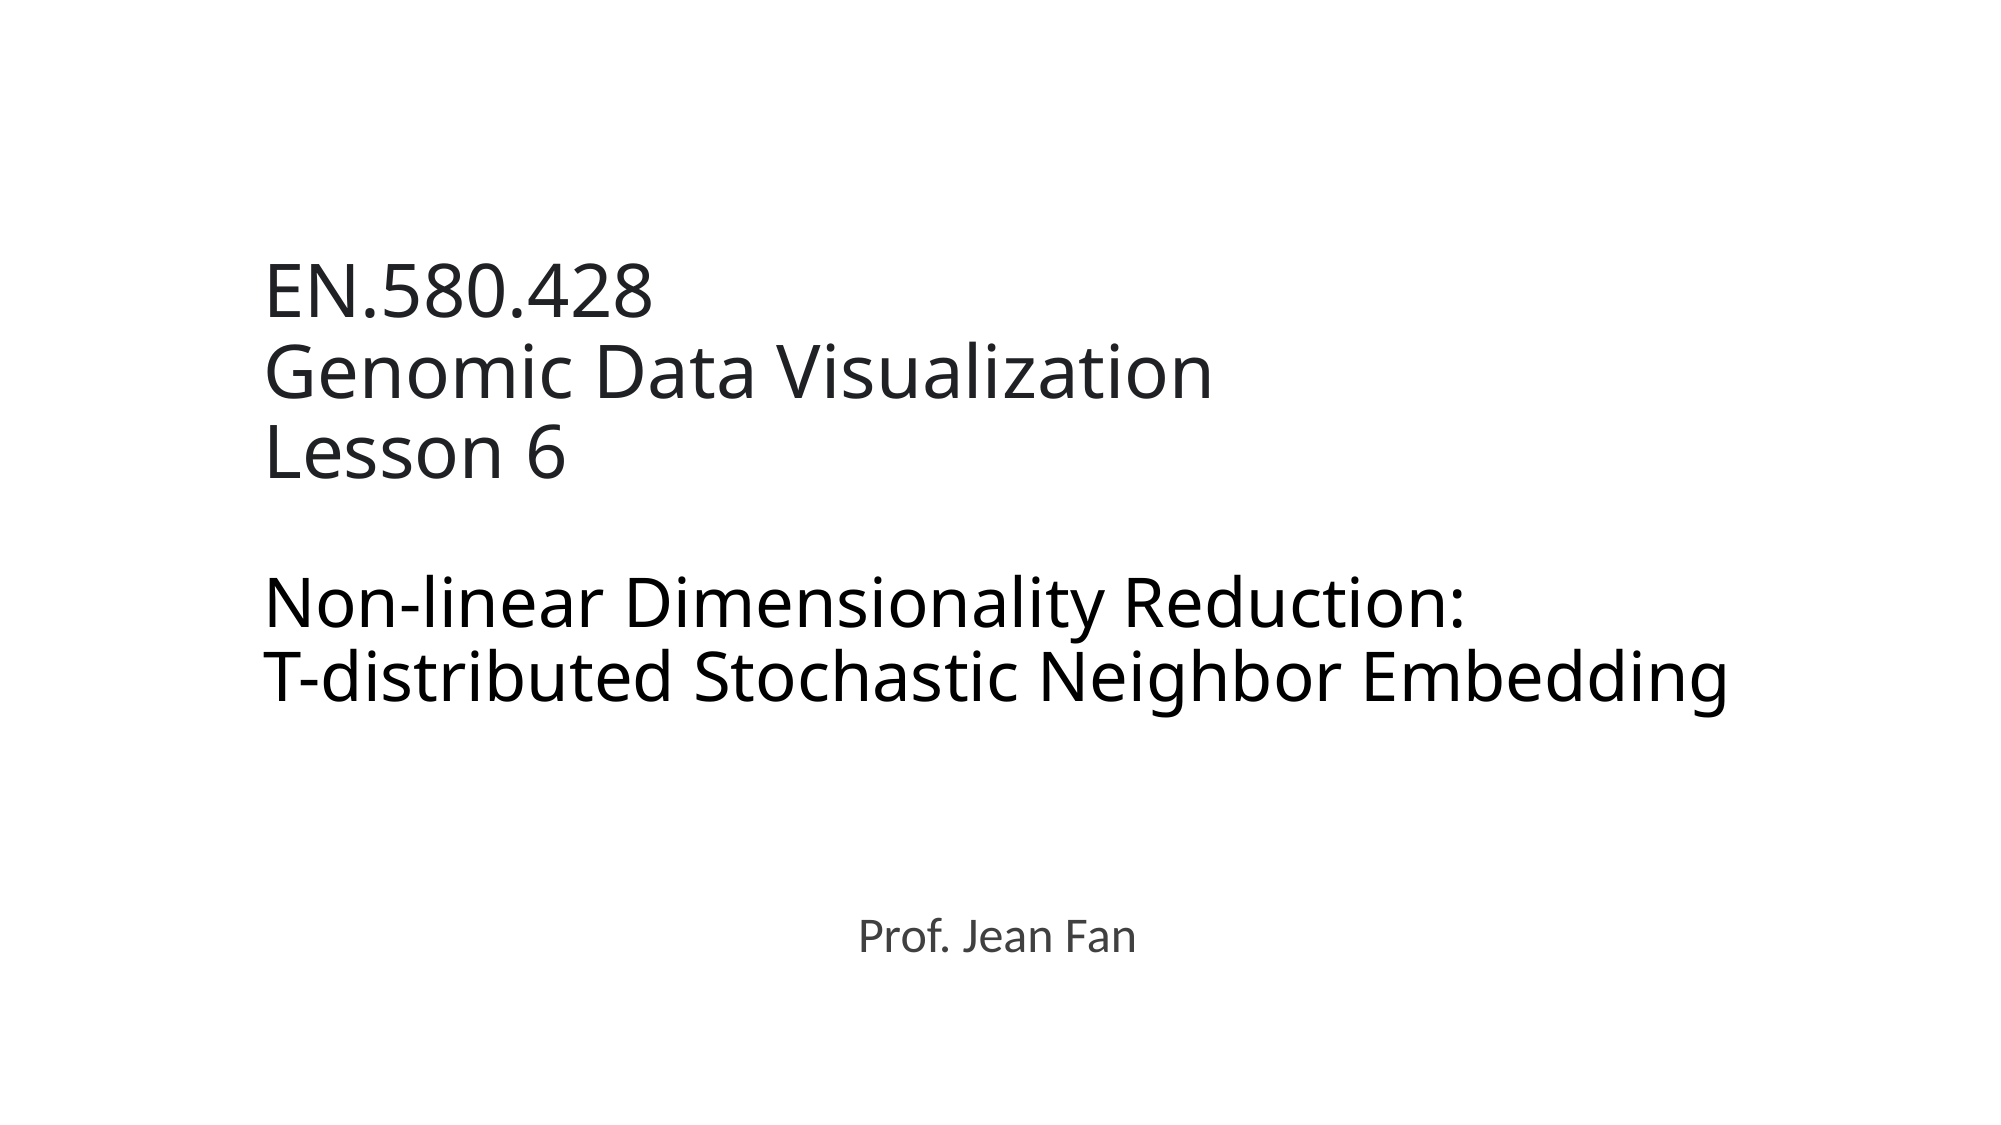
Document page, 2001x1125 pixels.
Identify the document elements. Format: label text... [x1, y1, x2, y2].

list Prof. Jean Fan [207, 902, 1789, 982]
title EN.580.428 Genomic Data Visualization Lesson 6 Non-linear Dimensionality Reduction: T-distributed Stochastic Neighbor Embedding [207, 211, 1789, 760]
